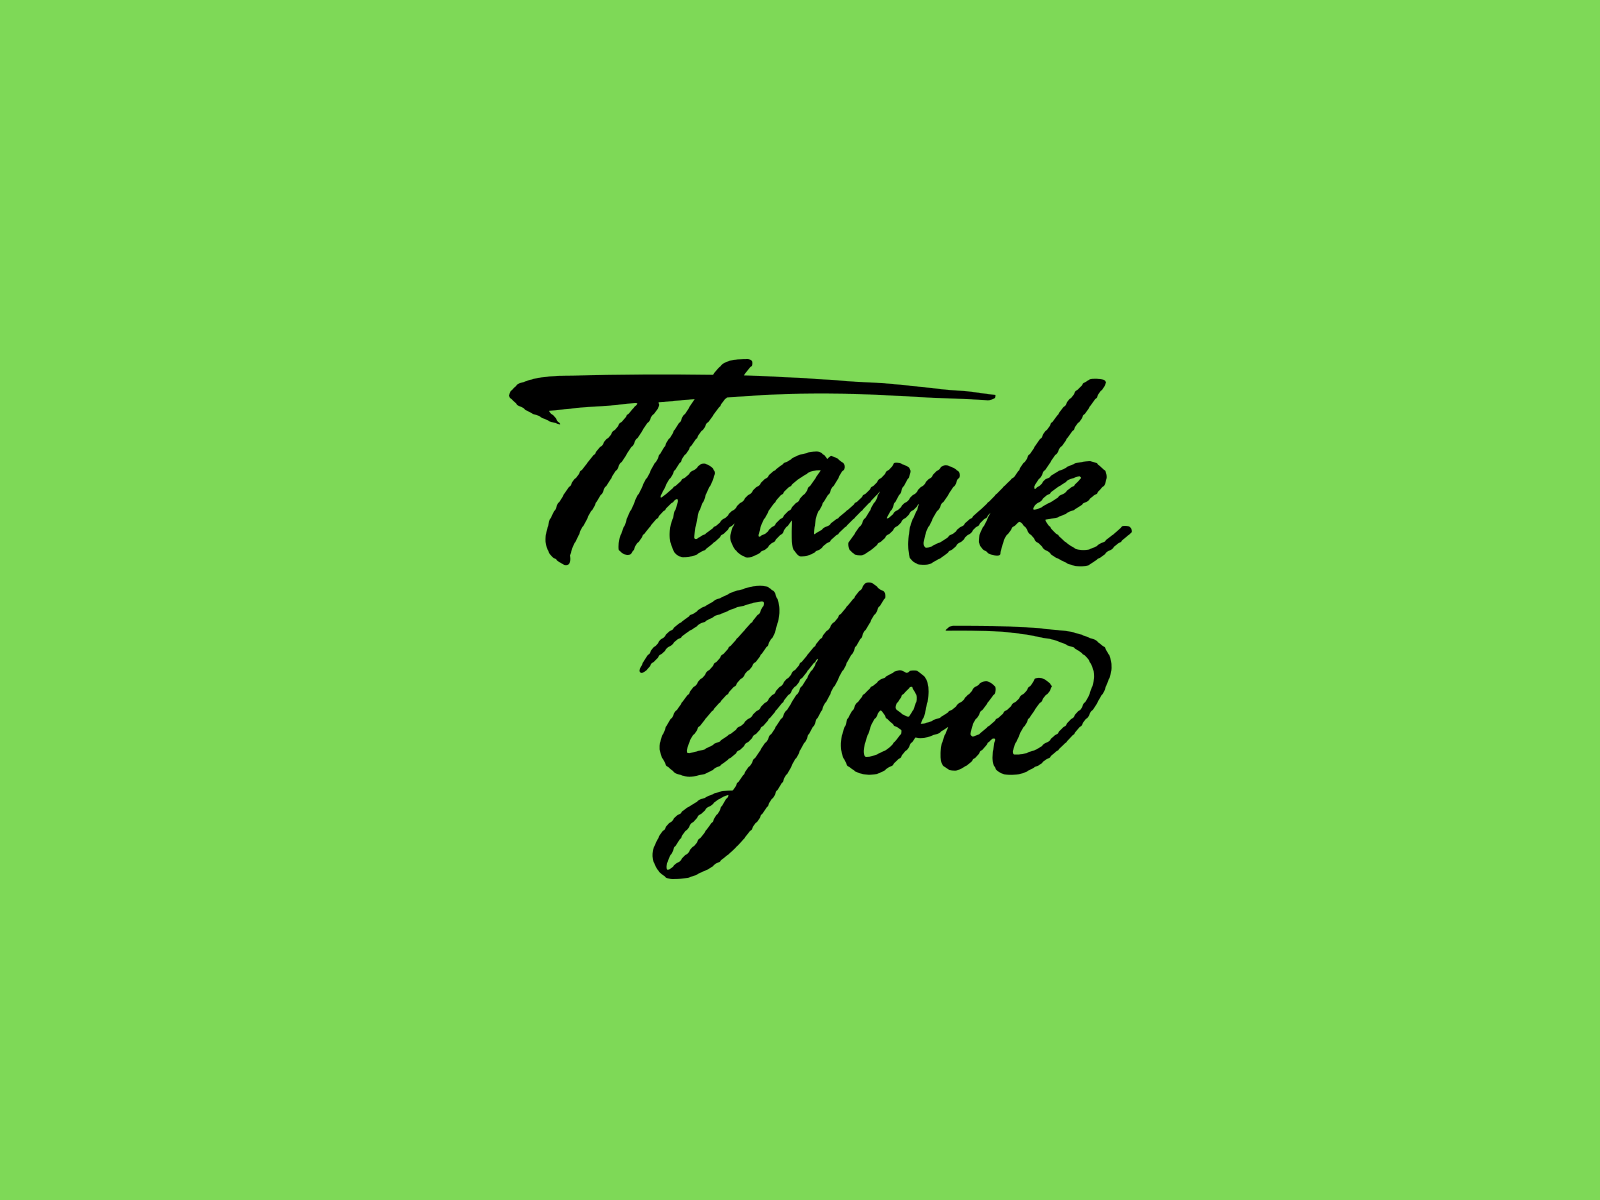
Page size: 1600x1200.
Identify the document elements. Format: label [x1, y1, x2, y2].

picture [509, 359, 1137, 879]
